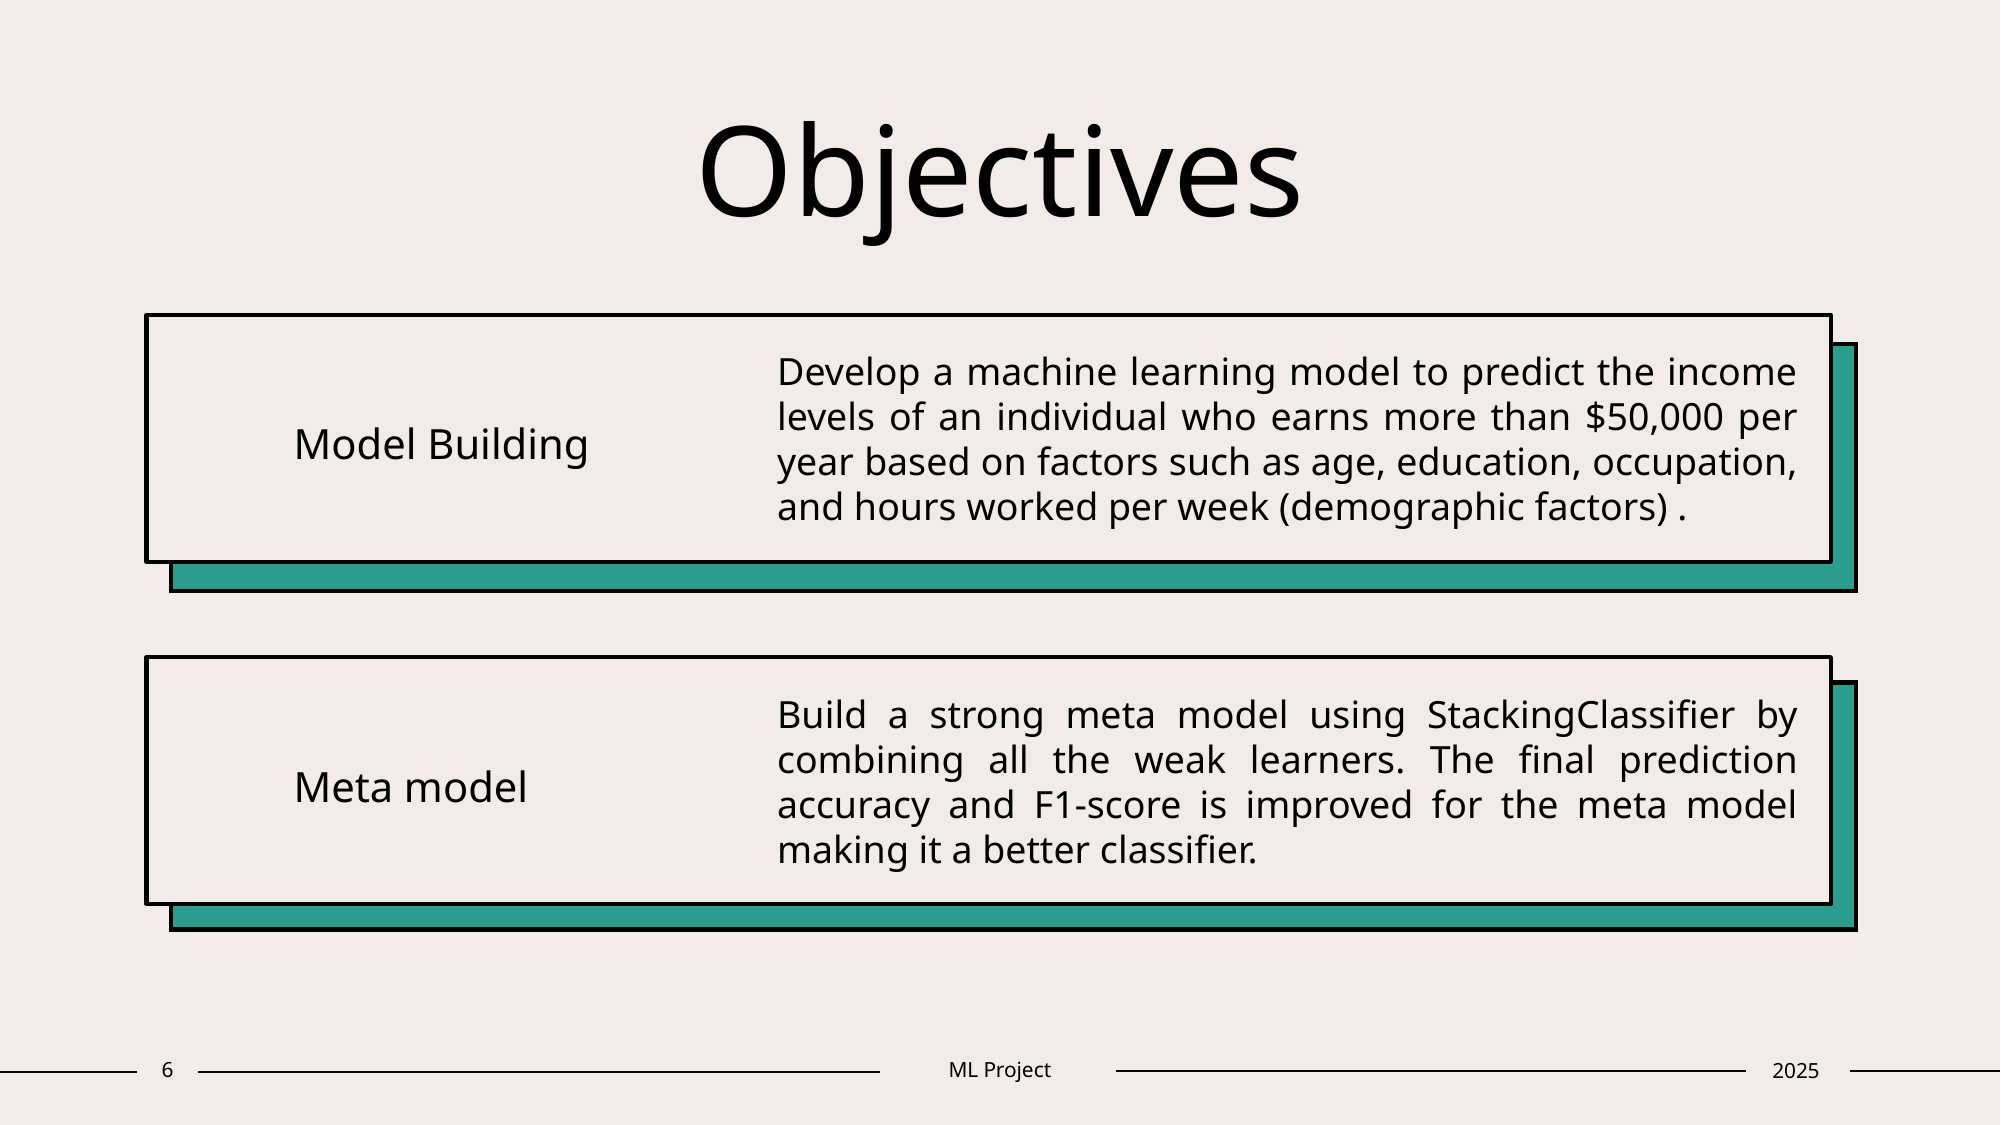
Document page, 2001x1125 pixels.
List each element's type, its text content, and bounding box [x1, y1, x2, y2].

footer ML Project [879, 1050, 1120, 1091]
slide_number 6 [137, 1050, 198, 1091]
slide_number 2025 [1743, 1050, 1849, 1091]
list Develop a machine learning model to predict the income levels of an individual who earns more than $50,000 per year based on factors such as age, education, occupation, and hours worked per week (demographic factors) . [761, 329, 1814, 548]
title Objectives [187, 83, 1813, 251]
list Build a strong meta model using StackingClassifier by combining all the weak learners. The final prediction accuracy and F1-score is improved for the meta model making it a better classifier. [761, 671, 1814, 890]
list Model Building [144, 313, 1833, 564]
list Meta model [144, 655, 1833, 906]
